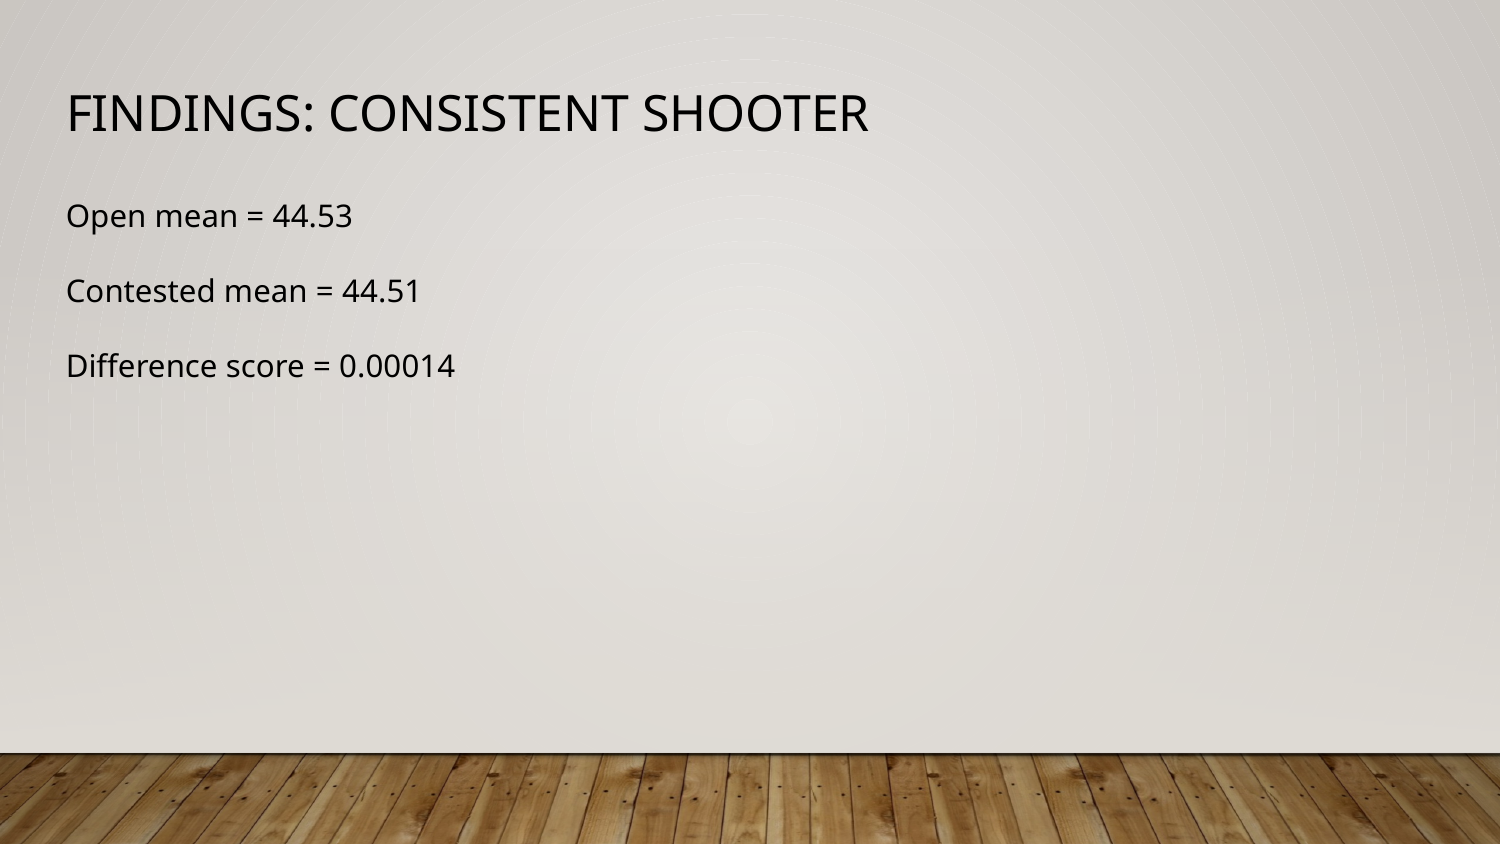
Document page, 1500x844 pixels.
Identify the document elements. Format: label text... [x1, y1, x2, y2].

text_box Open mean = 44.53 Contested mean = 44.51 Difference score = 0.00014 [51, 188, 582, 391]
picture [0, 753, 1500, 844]
title Findings: Consistent Shooter [51, 72, 1449, 167]
